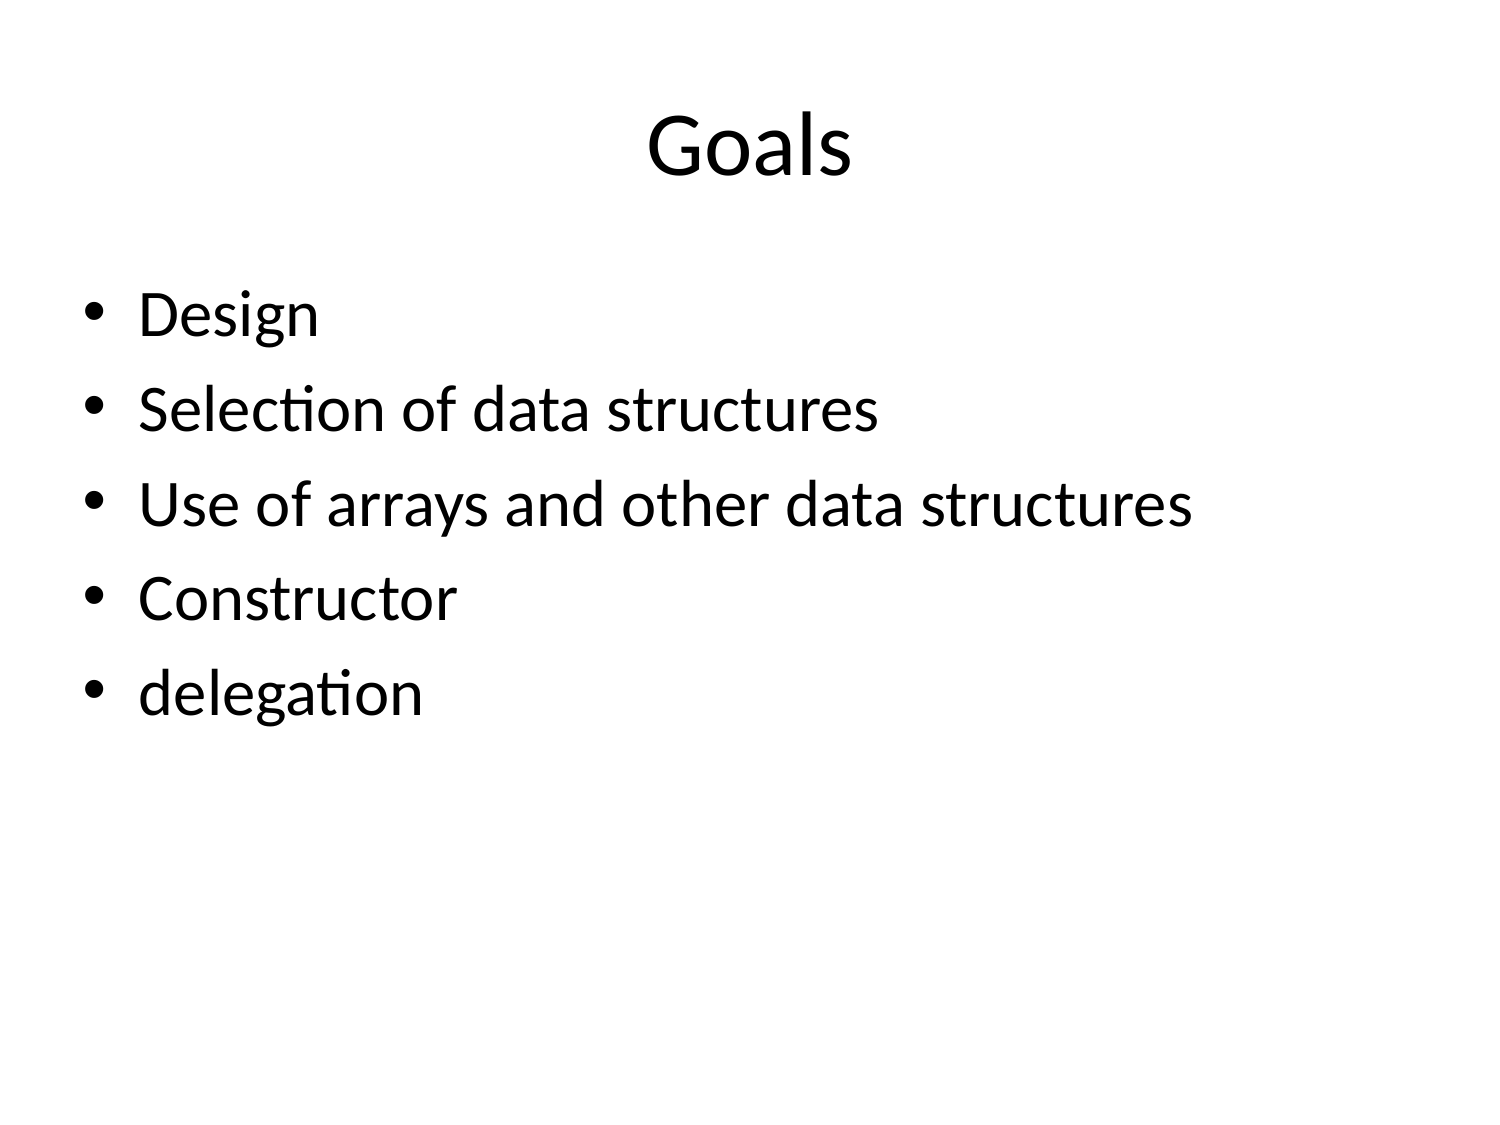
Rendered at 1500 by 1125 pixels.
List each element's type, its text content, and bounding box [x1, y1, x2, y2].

list Design Selection of data structures Use of arrays and other data structures Constructor delegation [75, 262, 1425, 1005]
title Goals [75, 45, 1425, 233]
